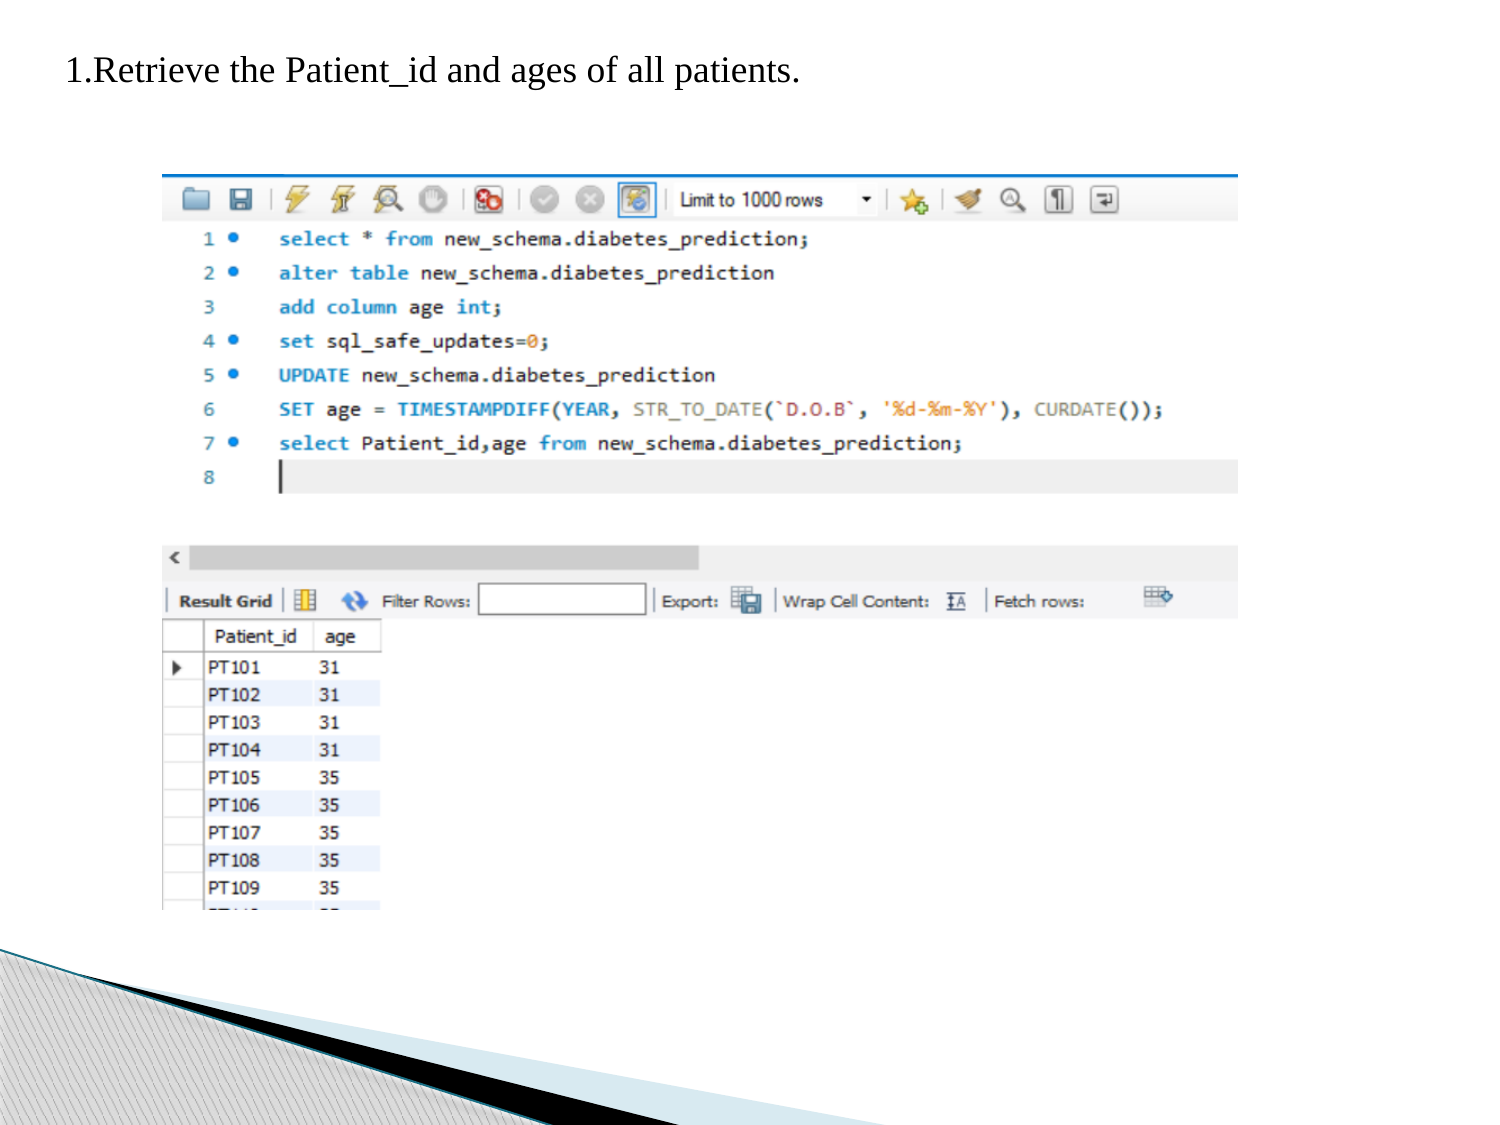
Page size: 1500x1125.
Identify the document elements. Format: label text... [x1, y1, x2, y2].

text_box 1.Retrieve the Patient_id and ages of all patients. [50, 37, 1275, 143]
picture [162, 174, 1238, 910]
